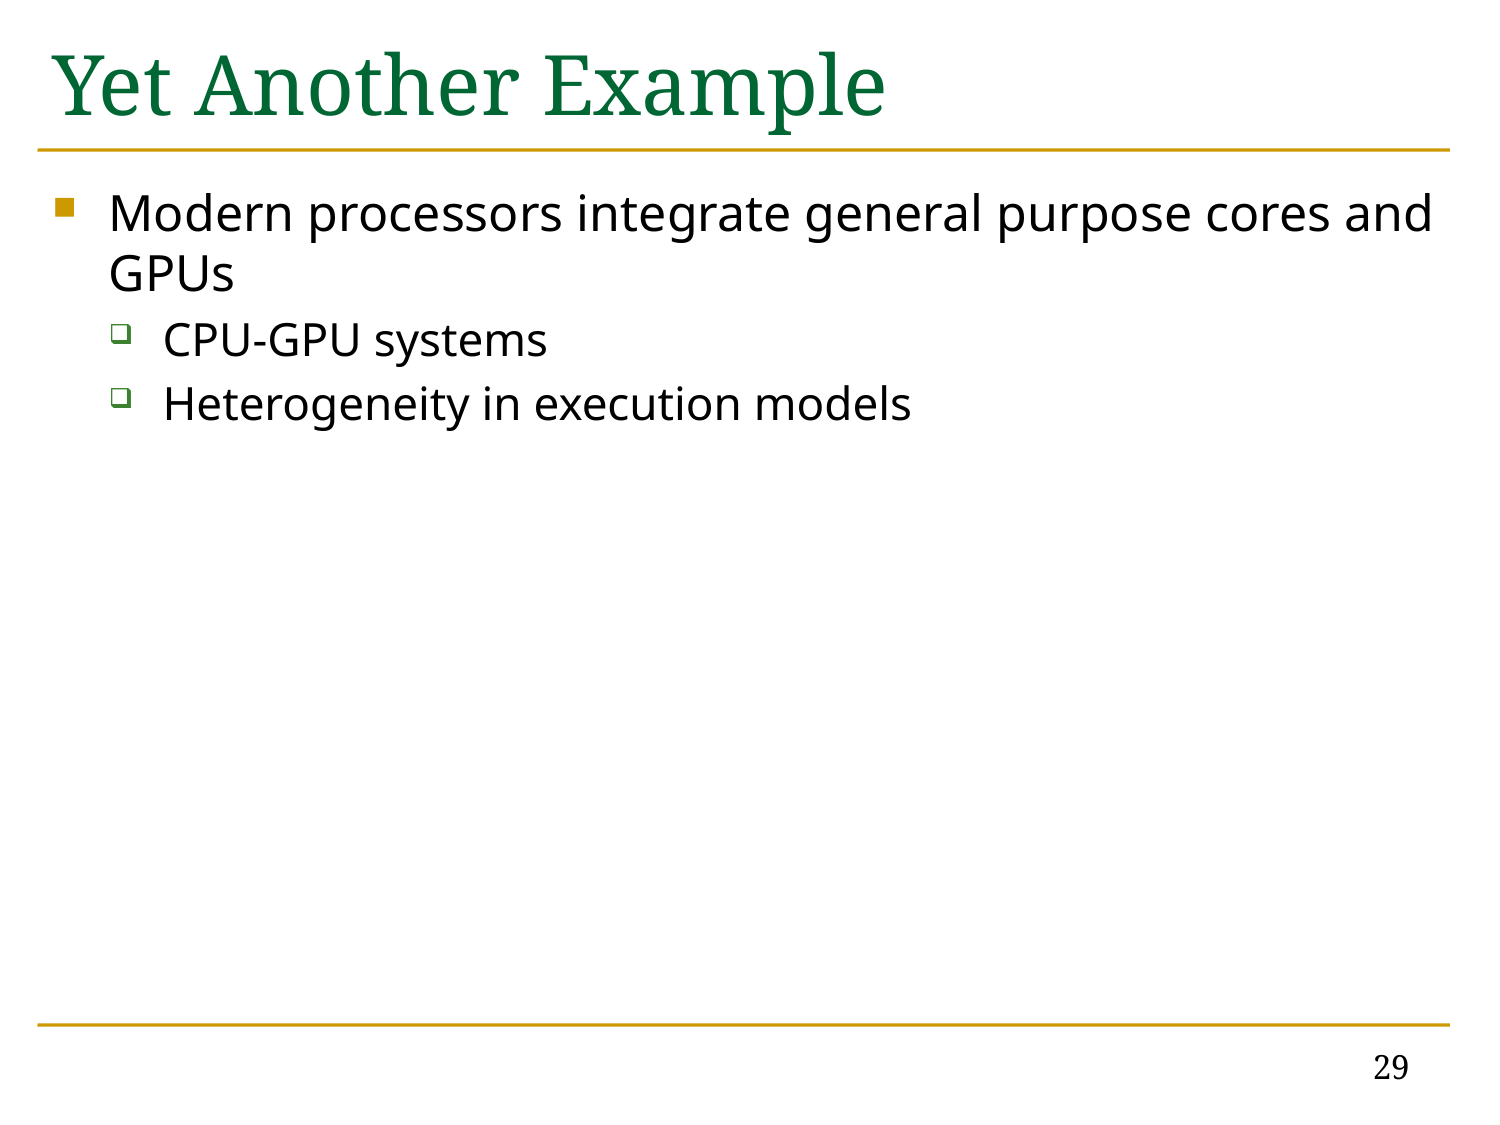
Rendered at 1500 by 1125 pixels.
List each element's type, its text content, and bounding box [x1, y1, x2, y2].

title Yet Another Example [37, 24, 1450, 149]
list Modern processors integrate general purpose cores and GPUs CPU-GPU systems Heterogeneity in execution models [37, 173, 1450, 1050]
slide_number 29 [1074, 1023, 1426, 1100]
